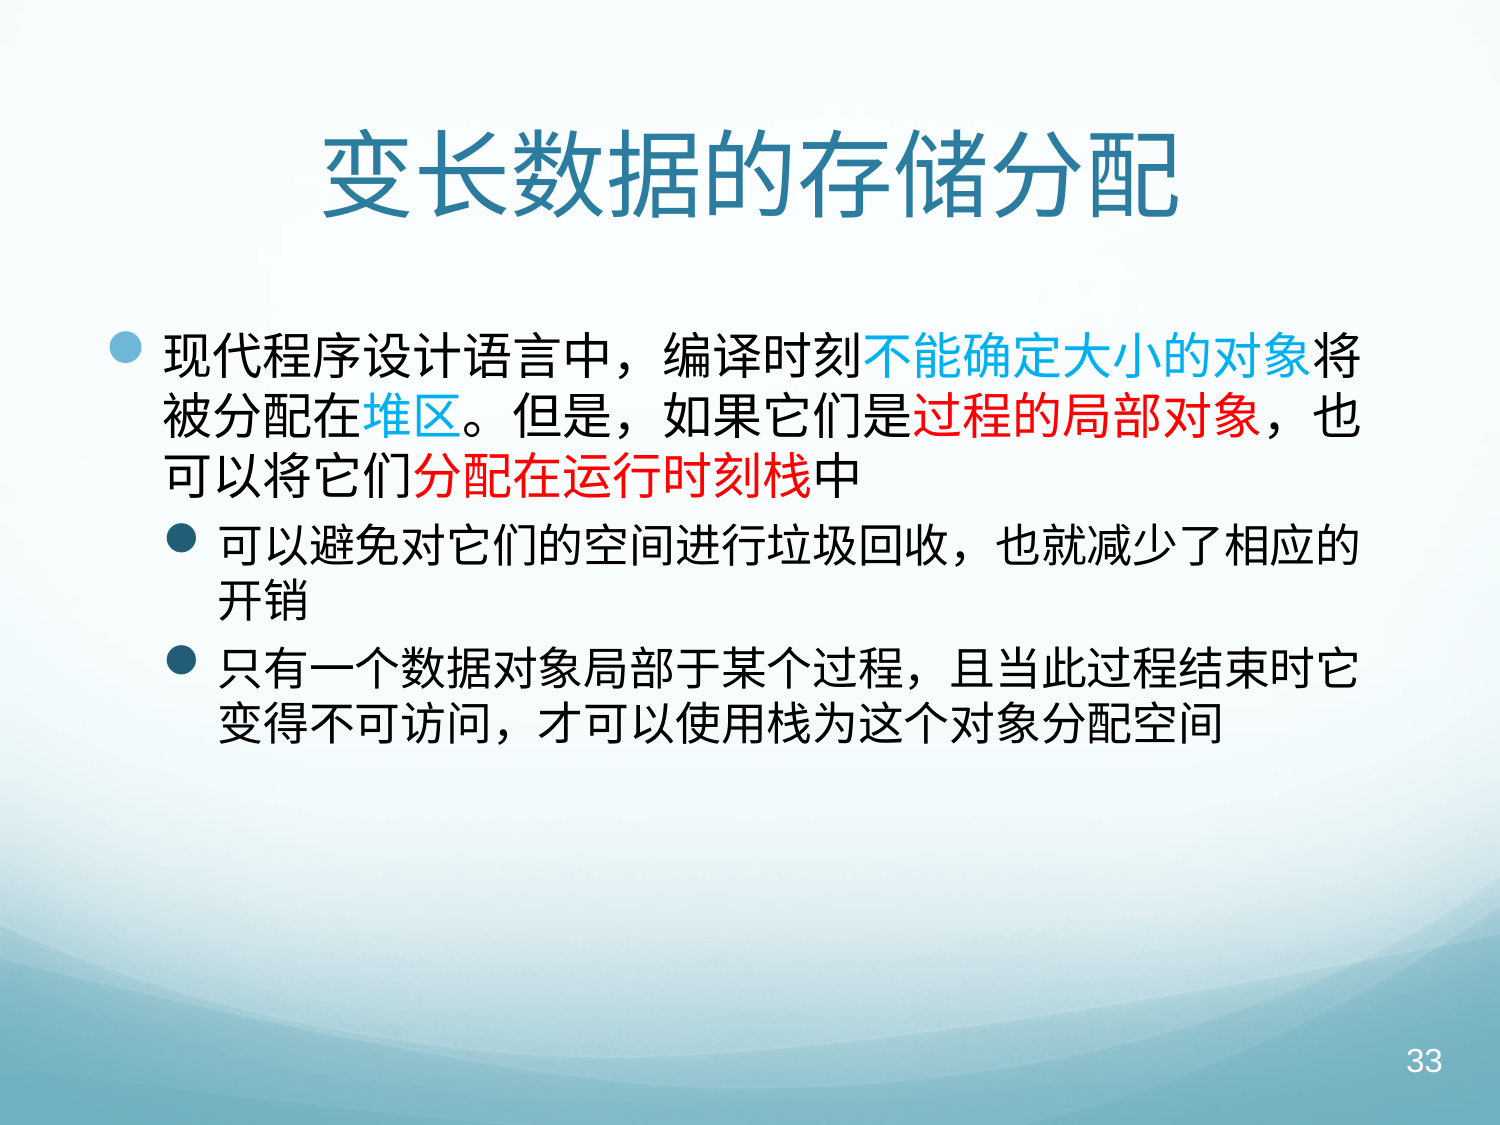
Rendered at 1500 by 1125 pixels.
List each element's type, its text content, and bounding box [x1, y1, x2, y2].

list 现代程序设计语言中，编译时刻不能确定大小的对象将被分配在堆区。但是，如果它们是过程的局部对象，也可以将它们分配在运行时刻栈中 可以避免对它们的空间进行垃圾回收，也就减少了相应的开销 只有一个数据对象局部于某个过程，且当此过程结束时它变得不可访问，才可以使用栈为这个对象分配空间 [90, 316, 1410, 1030]
slide_number 33 [1295, 1029, 1459, 1090]
title 变长数据的存储分配 [90, 17, 1410, 237]
